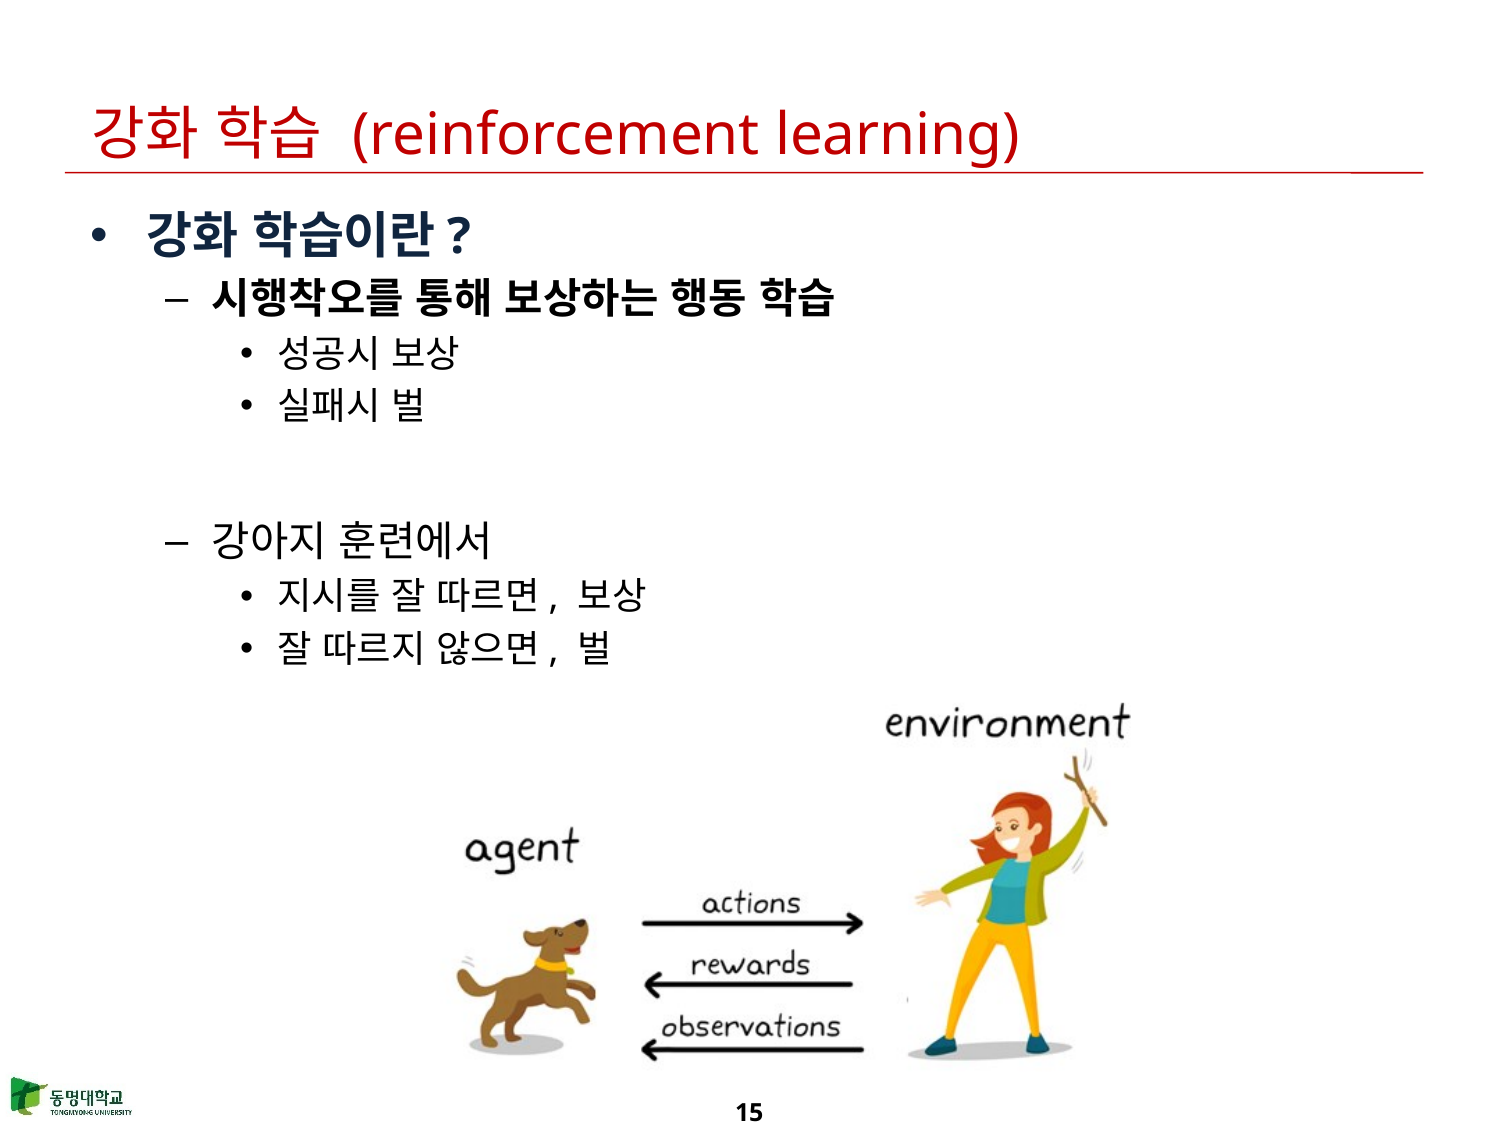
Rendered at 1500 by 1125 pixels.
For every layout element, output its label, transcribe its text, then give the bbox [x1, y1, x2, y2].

picture [5, 1072, 136, 1125]
picture [418, 692, 1174, 1072]
title 강화 학습 (reinforcement learning) [76, 42, 1424, 174]
list 강화 학습이란? 시행착오를 통해 보상하는 행동 학습 성공시 보상 실패시 벌 강아지 훈련에서 지시를 잘 따르면, 보상 잘 따르지 않으면, 벌 [74, 196, 1426, 1044]
slide_number 15 [574, 1088, 925, 1125]
